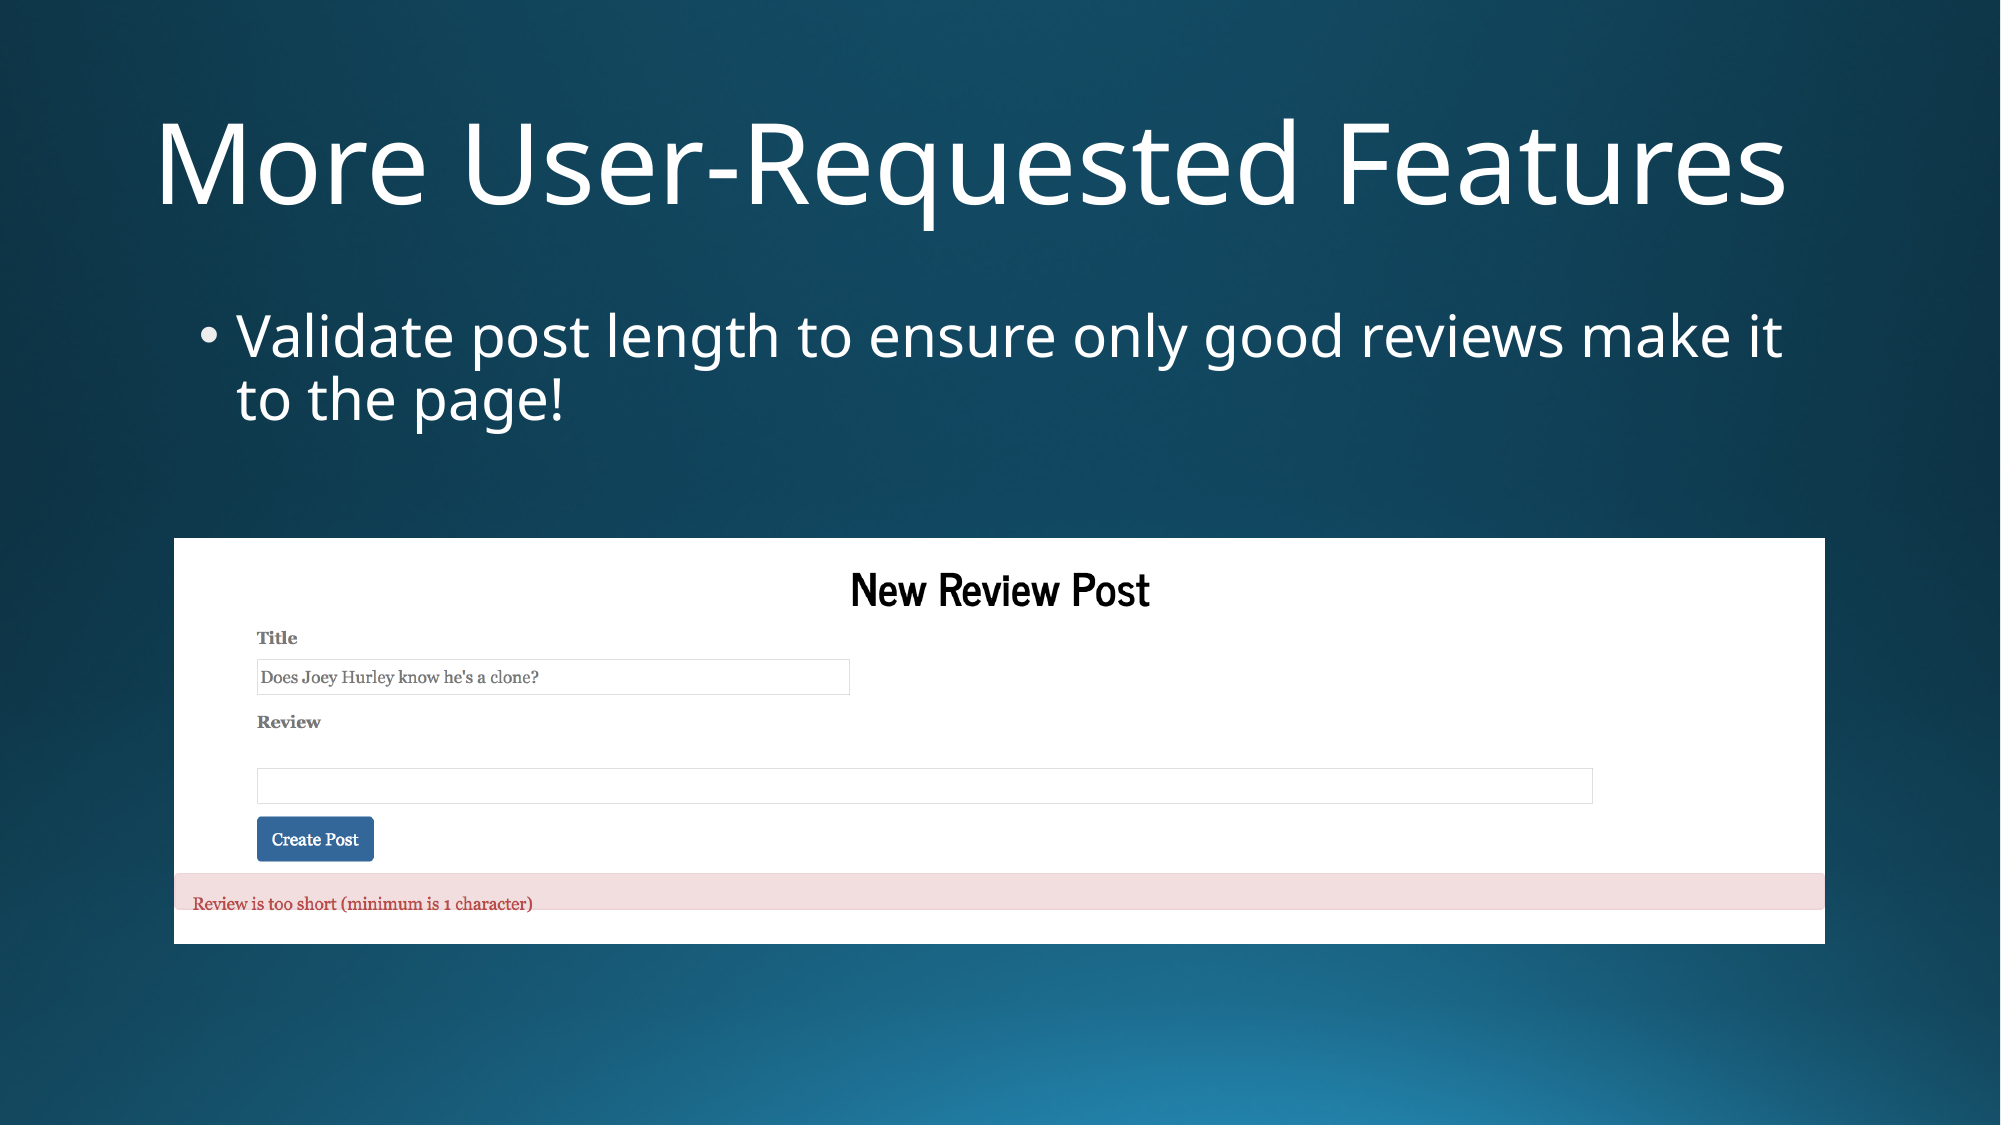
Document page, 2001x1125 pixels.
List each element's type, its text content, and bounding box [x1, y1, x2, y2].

title More User-Requested Features [137, 59, 1863, 278]
list Validate post length to ensure only good reviews make it to the page! [183, 299, 1863, 539]
picture [0, 0, 2001, 1125]
